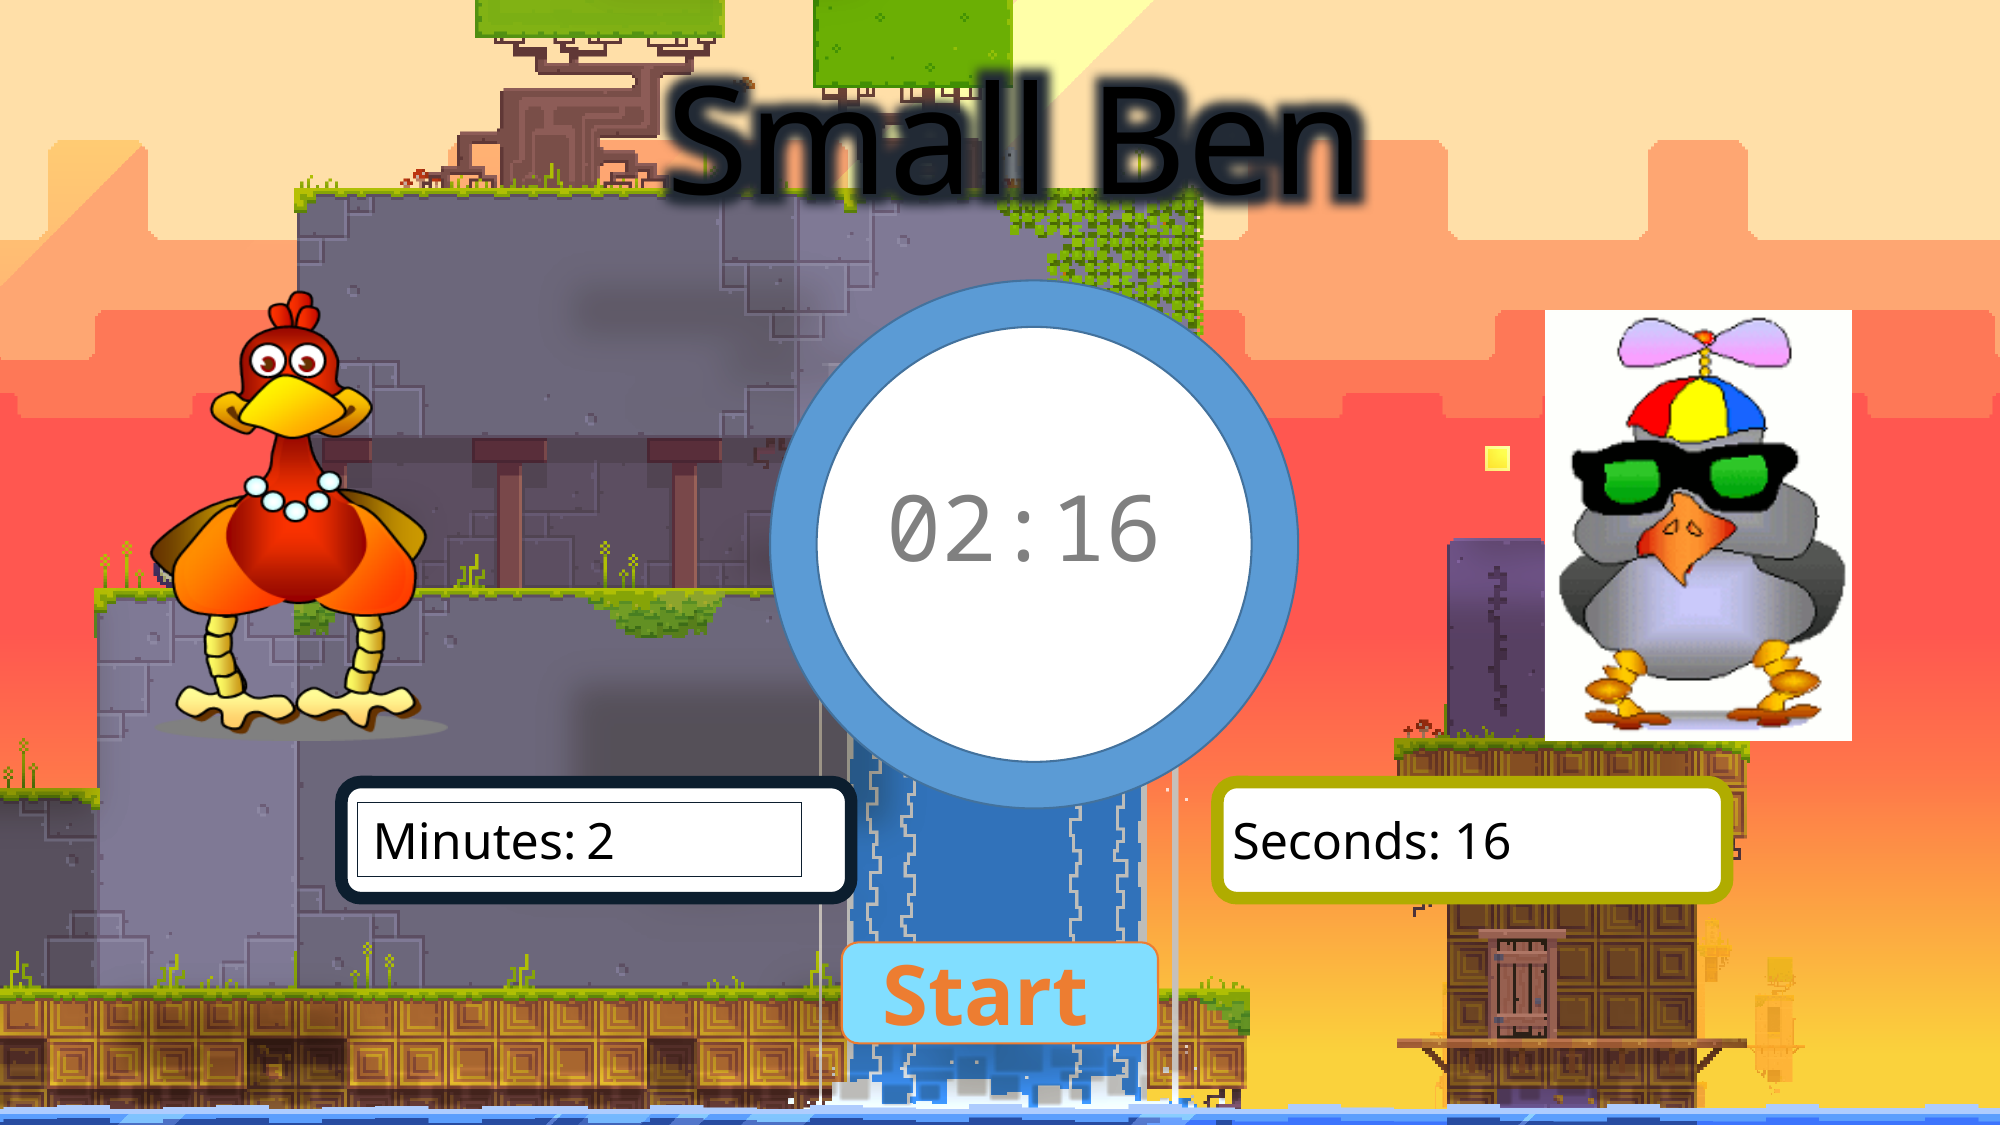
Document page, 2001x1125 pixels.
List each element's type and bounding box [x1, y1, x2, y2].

text_box [341, 782, 852, 899]
text_box [841, 934, 1159, 1051]
picture [0, 0, 2000, 1125]
